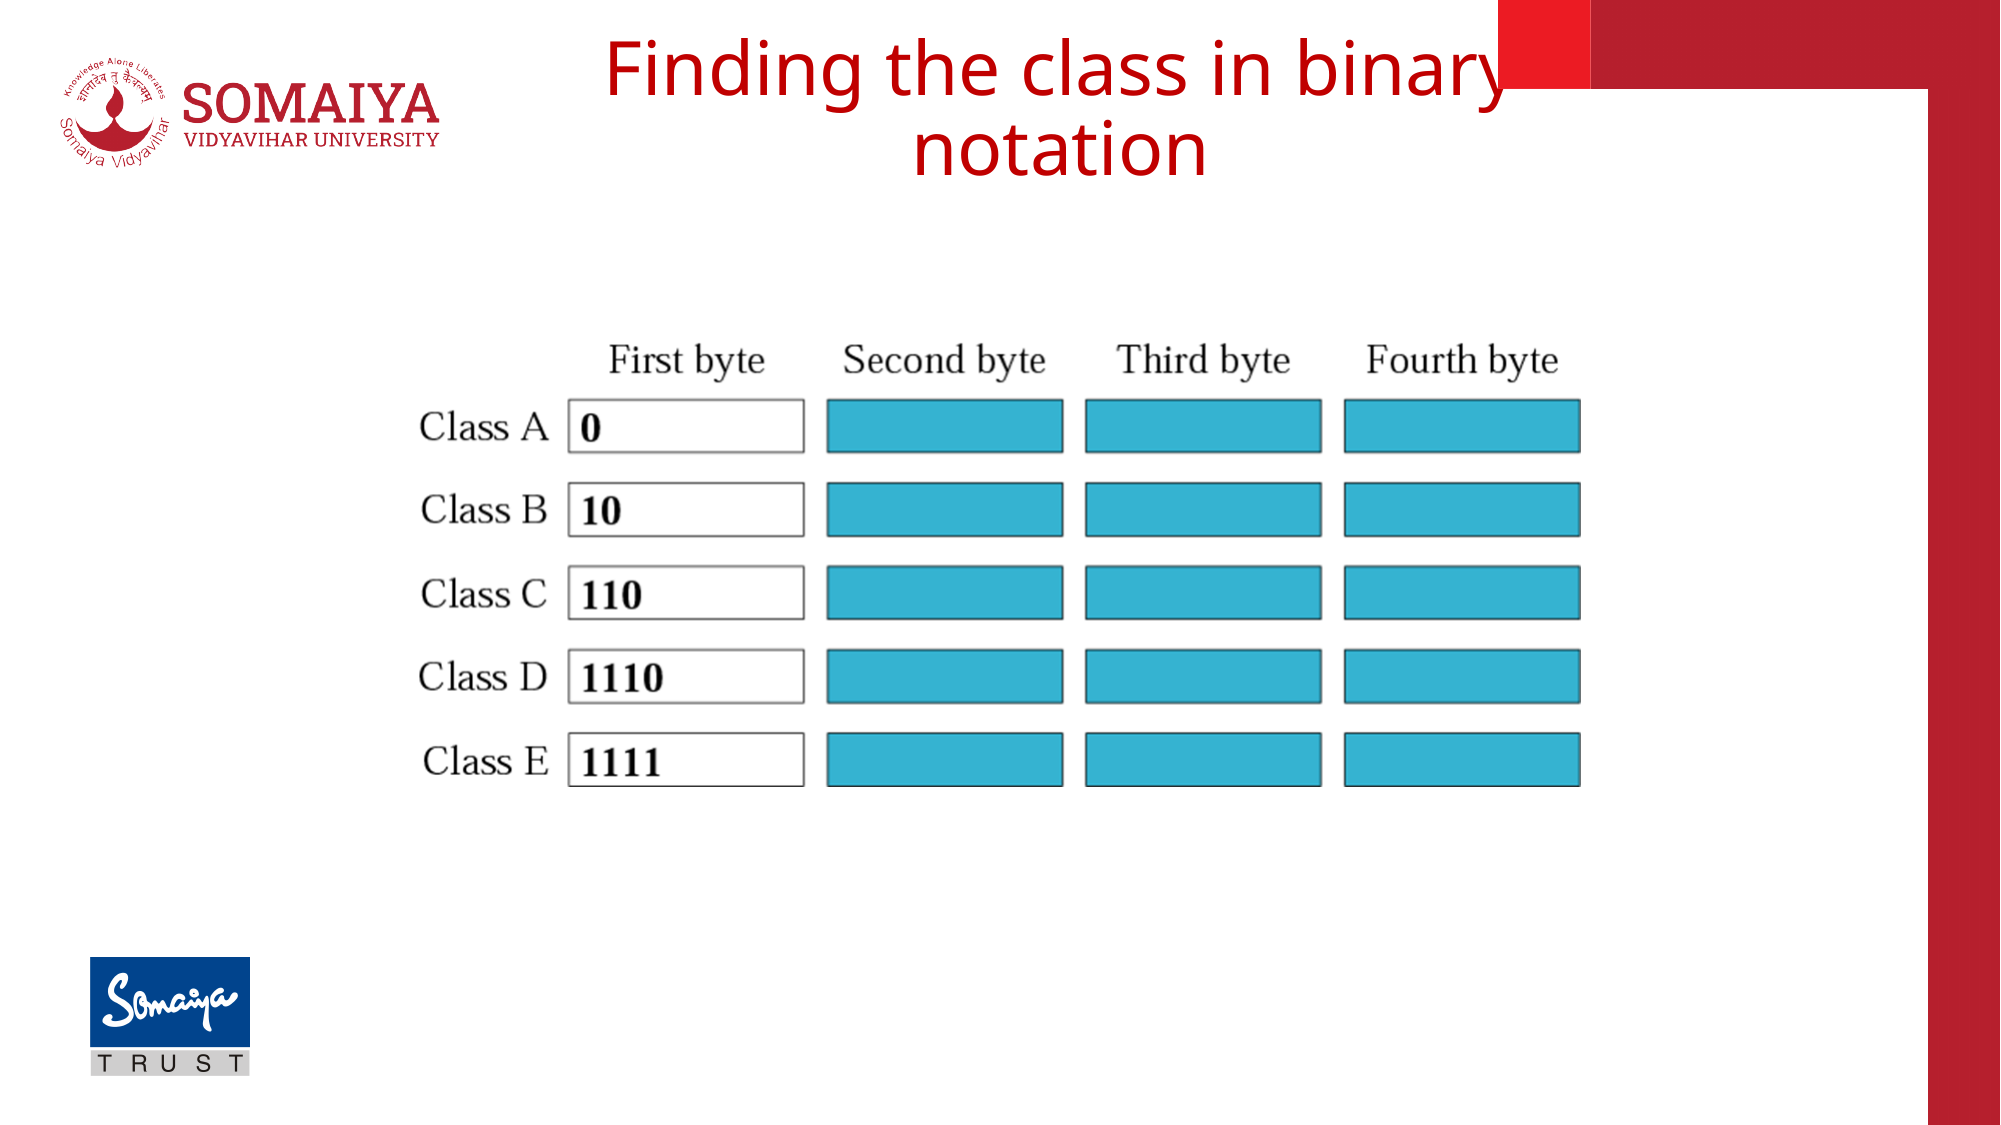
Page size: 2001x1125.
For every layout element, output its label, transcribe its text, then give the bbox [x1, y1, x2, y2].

title Finding the class in binary notation [467, 2, 1654, 220]
picture [418, 337, 1581, 787]
picture [47, 49, 455, 174]
picture [1498, 0, 2000, 1125]
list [90, 957, 250, 1076]
